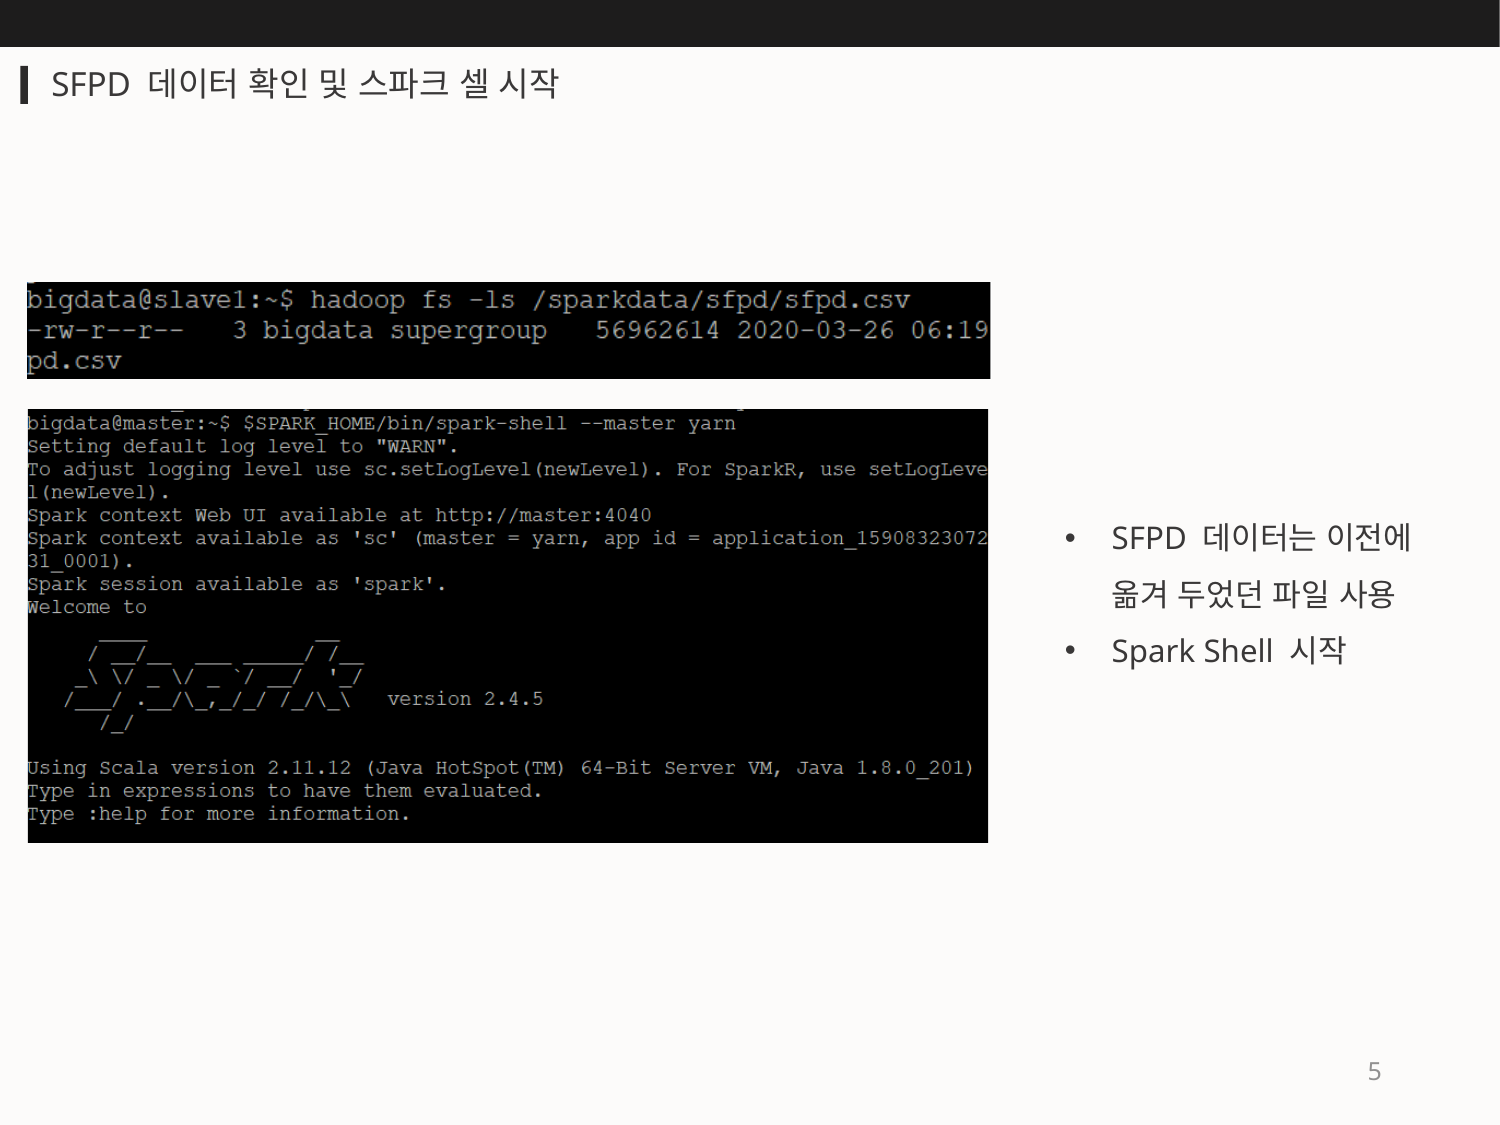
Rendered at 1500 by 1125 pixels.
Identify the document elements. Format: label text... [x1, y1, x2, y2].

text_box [27, 282, 992, 843]
text_box SFPD 데이터 확인 및 스파크 셀 시작 [27, 55, 706, 151]
text_box [19, 65, 29, 105]
text_box SFPD 데이터는 이전에 옮겨 두었던 파일 사용 Spark Shell 시작 [1050, 492, 1473, 676]
slide_number 5 [1059, 1042, 1397, 1103]
text_box [0, 0, 1500, 48]
